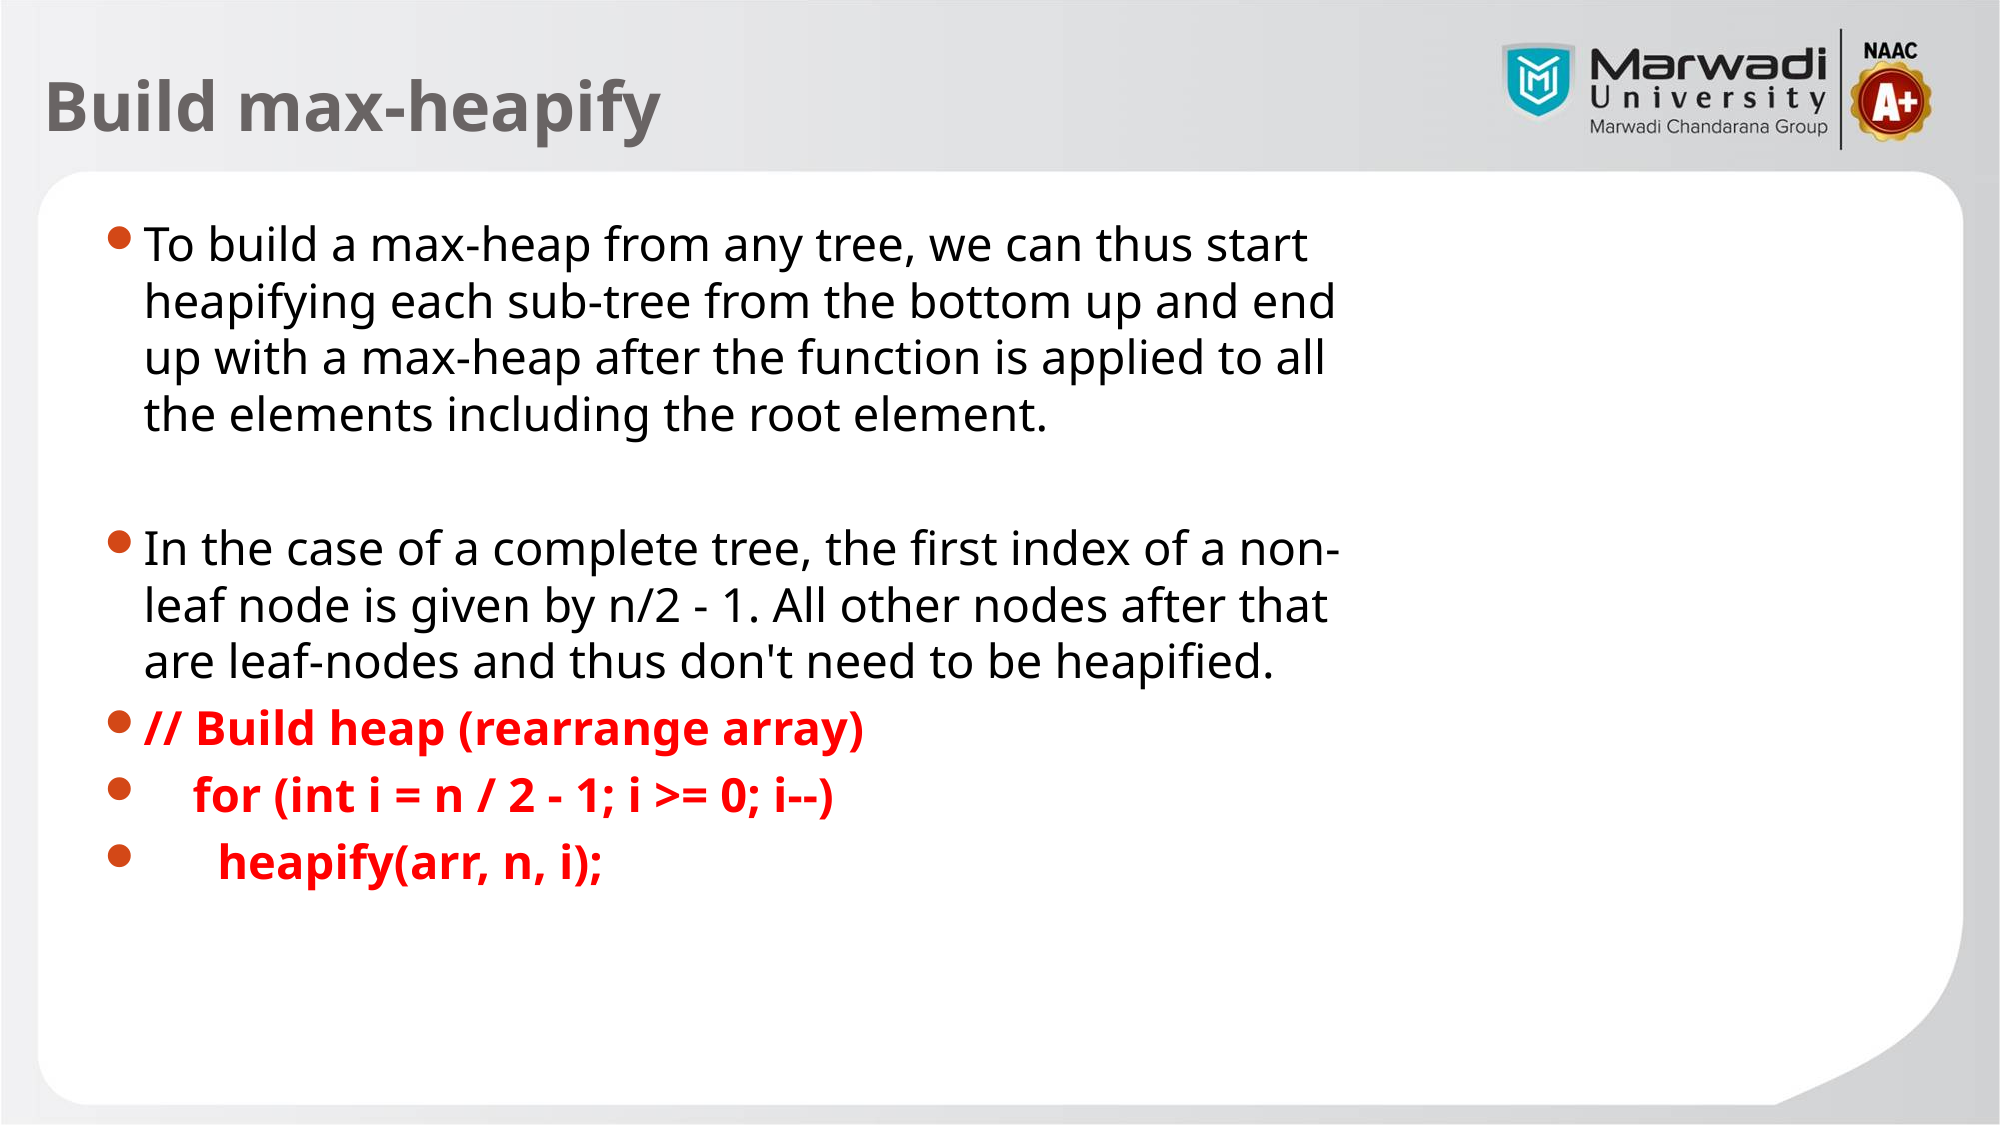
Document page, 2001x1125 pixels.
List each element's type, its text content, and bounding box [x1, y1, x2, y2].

title Build max-heapify [28, 54, 1304, 243]
picture [0, 0, 2000, 1125]
list To build a max-heap from any tree, we can thus start heapifying each sub-tree from the bottom up and end up with a max-heap after the function is applied to all the elements including the root element. In the case of a complete tree, the first index of a non-leaf node is given by n/2 - 1. All other nodes after that are leaf-nodes and thus don't need to be heapified. // Build heap (rearrange array) for (int i = n / 2 - 1; i >= 0; i--) heapify(arr, n, i); [89, 207, 1365, 958]
